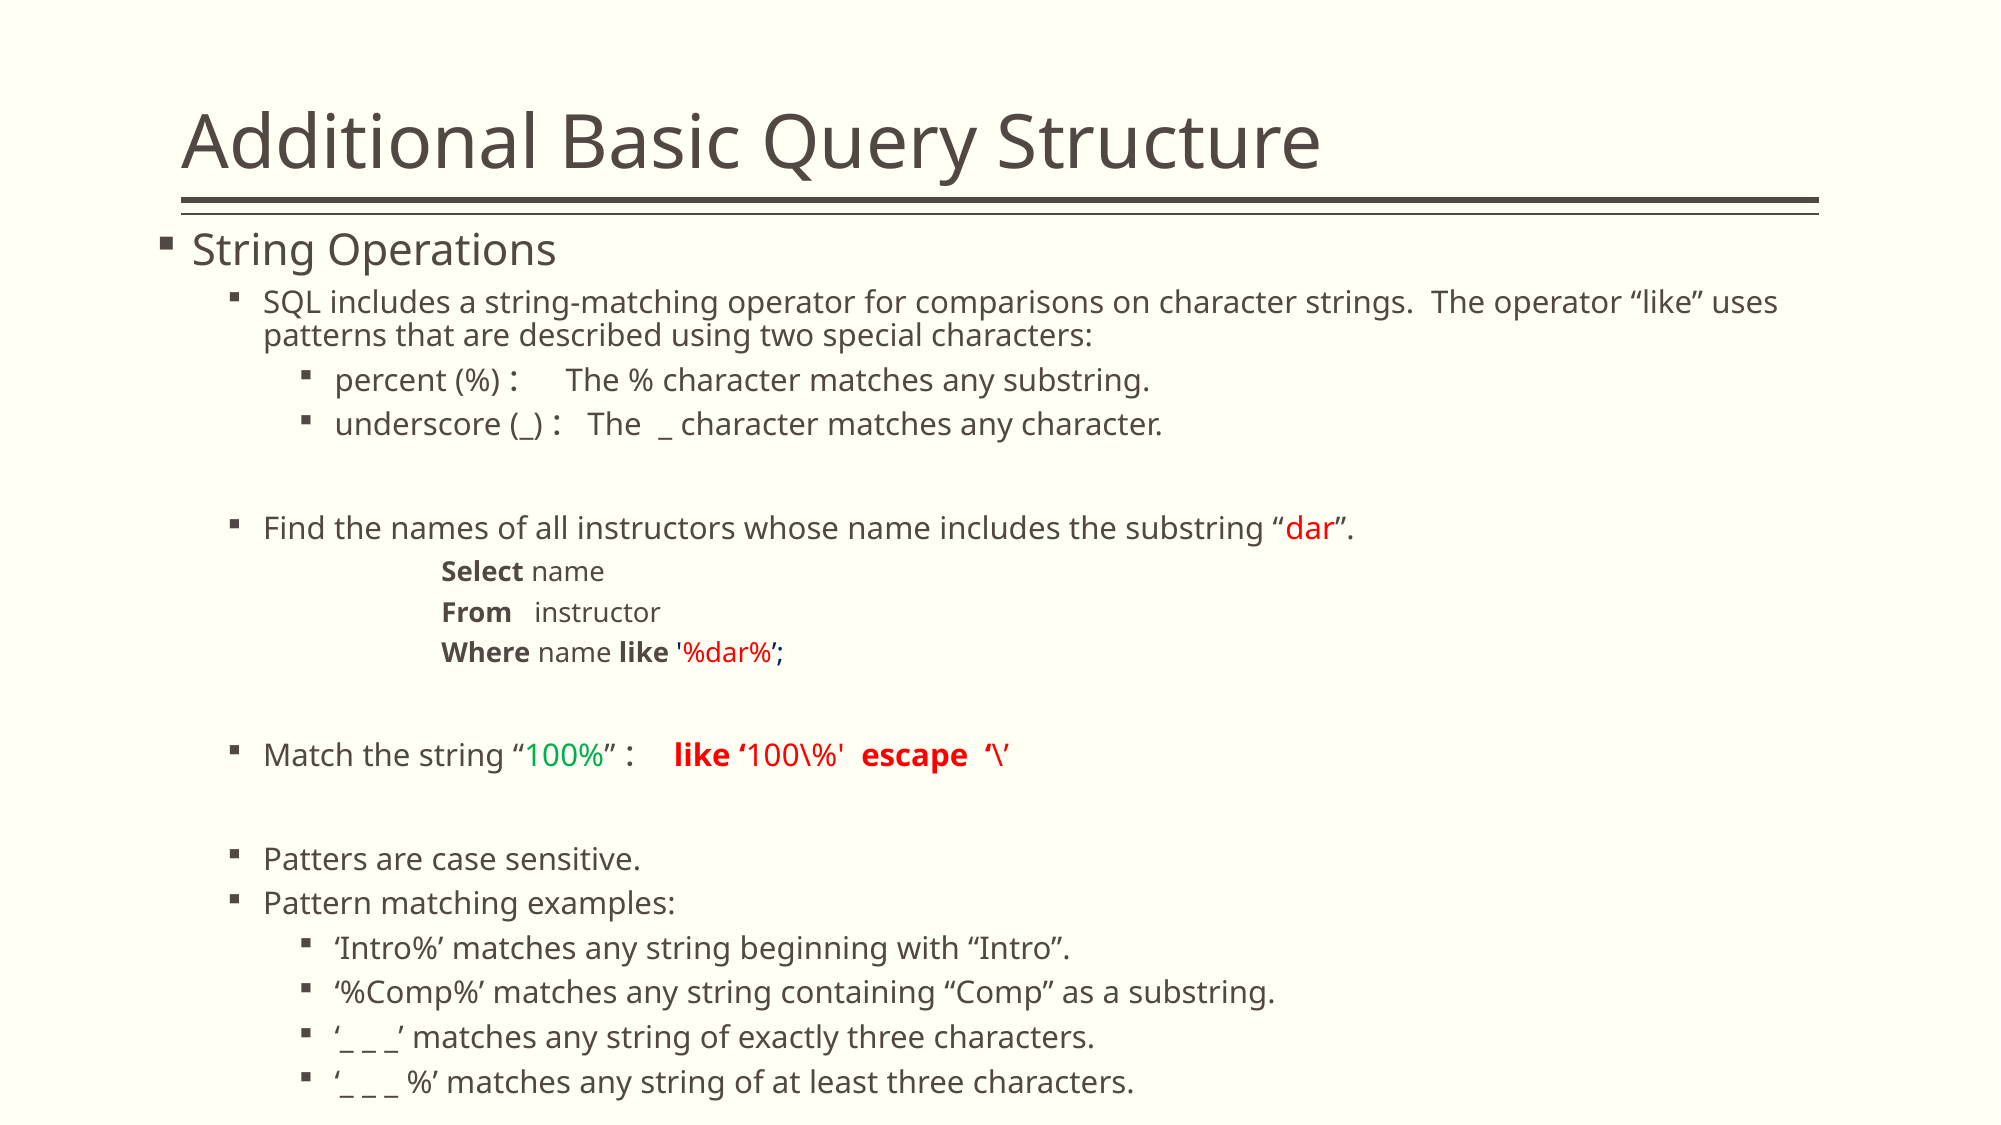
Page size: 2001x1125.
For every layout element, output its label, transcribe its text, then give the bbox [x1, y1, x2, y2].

list String Operations SQL includes a string-matching operator for comparisons on character strings. The operator “like” uses patterns that are described using two special characters: percent (%)： The % character matches any substring. underscore (_)：The _ character matches any character. Find the names of all instructors whose name includes the substring “dar”. Select name From instructor Where name like '%dar%’; Match the string “100%”： like ‘100\%' escape ‘\’ Patters are case sensitive. Pattern matching examples: ‘Intro%’ matches any string beginning with “Intro”. ‘%Comp%’ matches any string containing “Comp” as a substring. ‘_ _ _’ matches any string of exactly three characters. ‘_ _ _ %’ matches any string of at least three characters. [156, 220, 1844, 1113]
title Additional Basic Query Structure [181, 12, 1819, 193]
